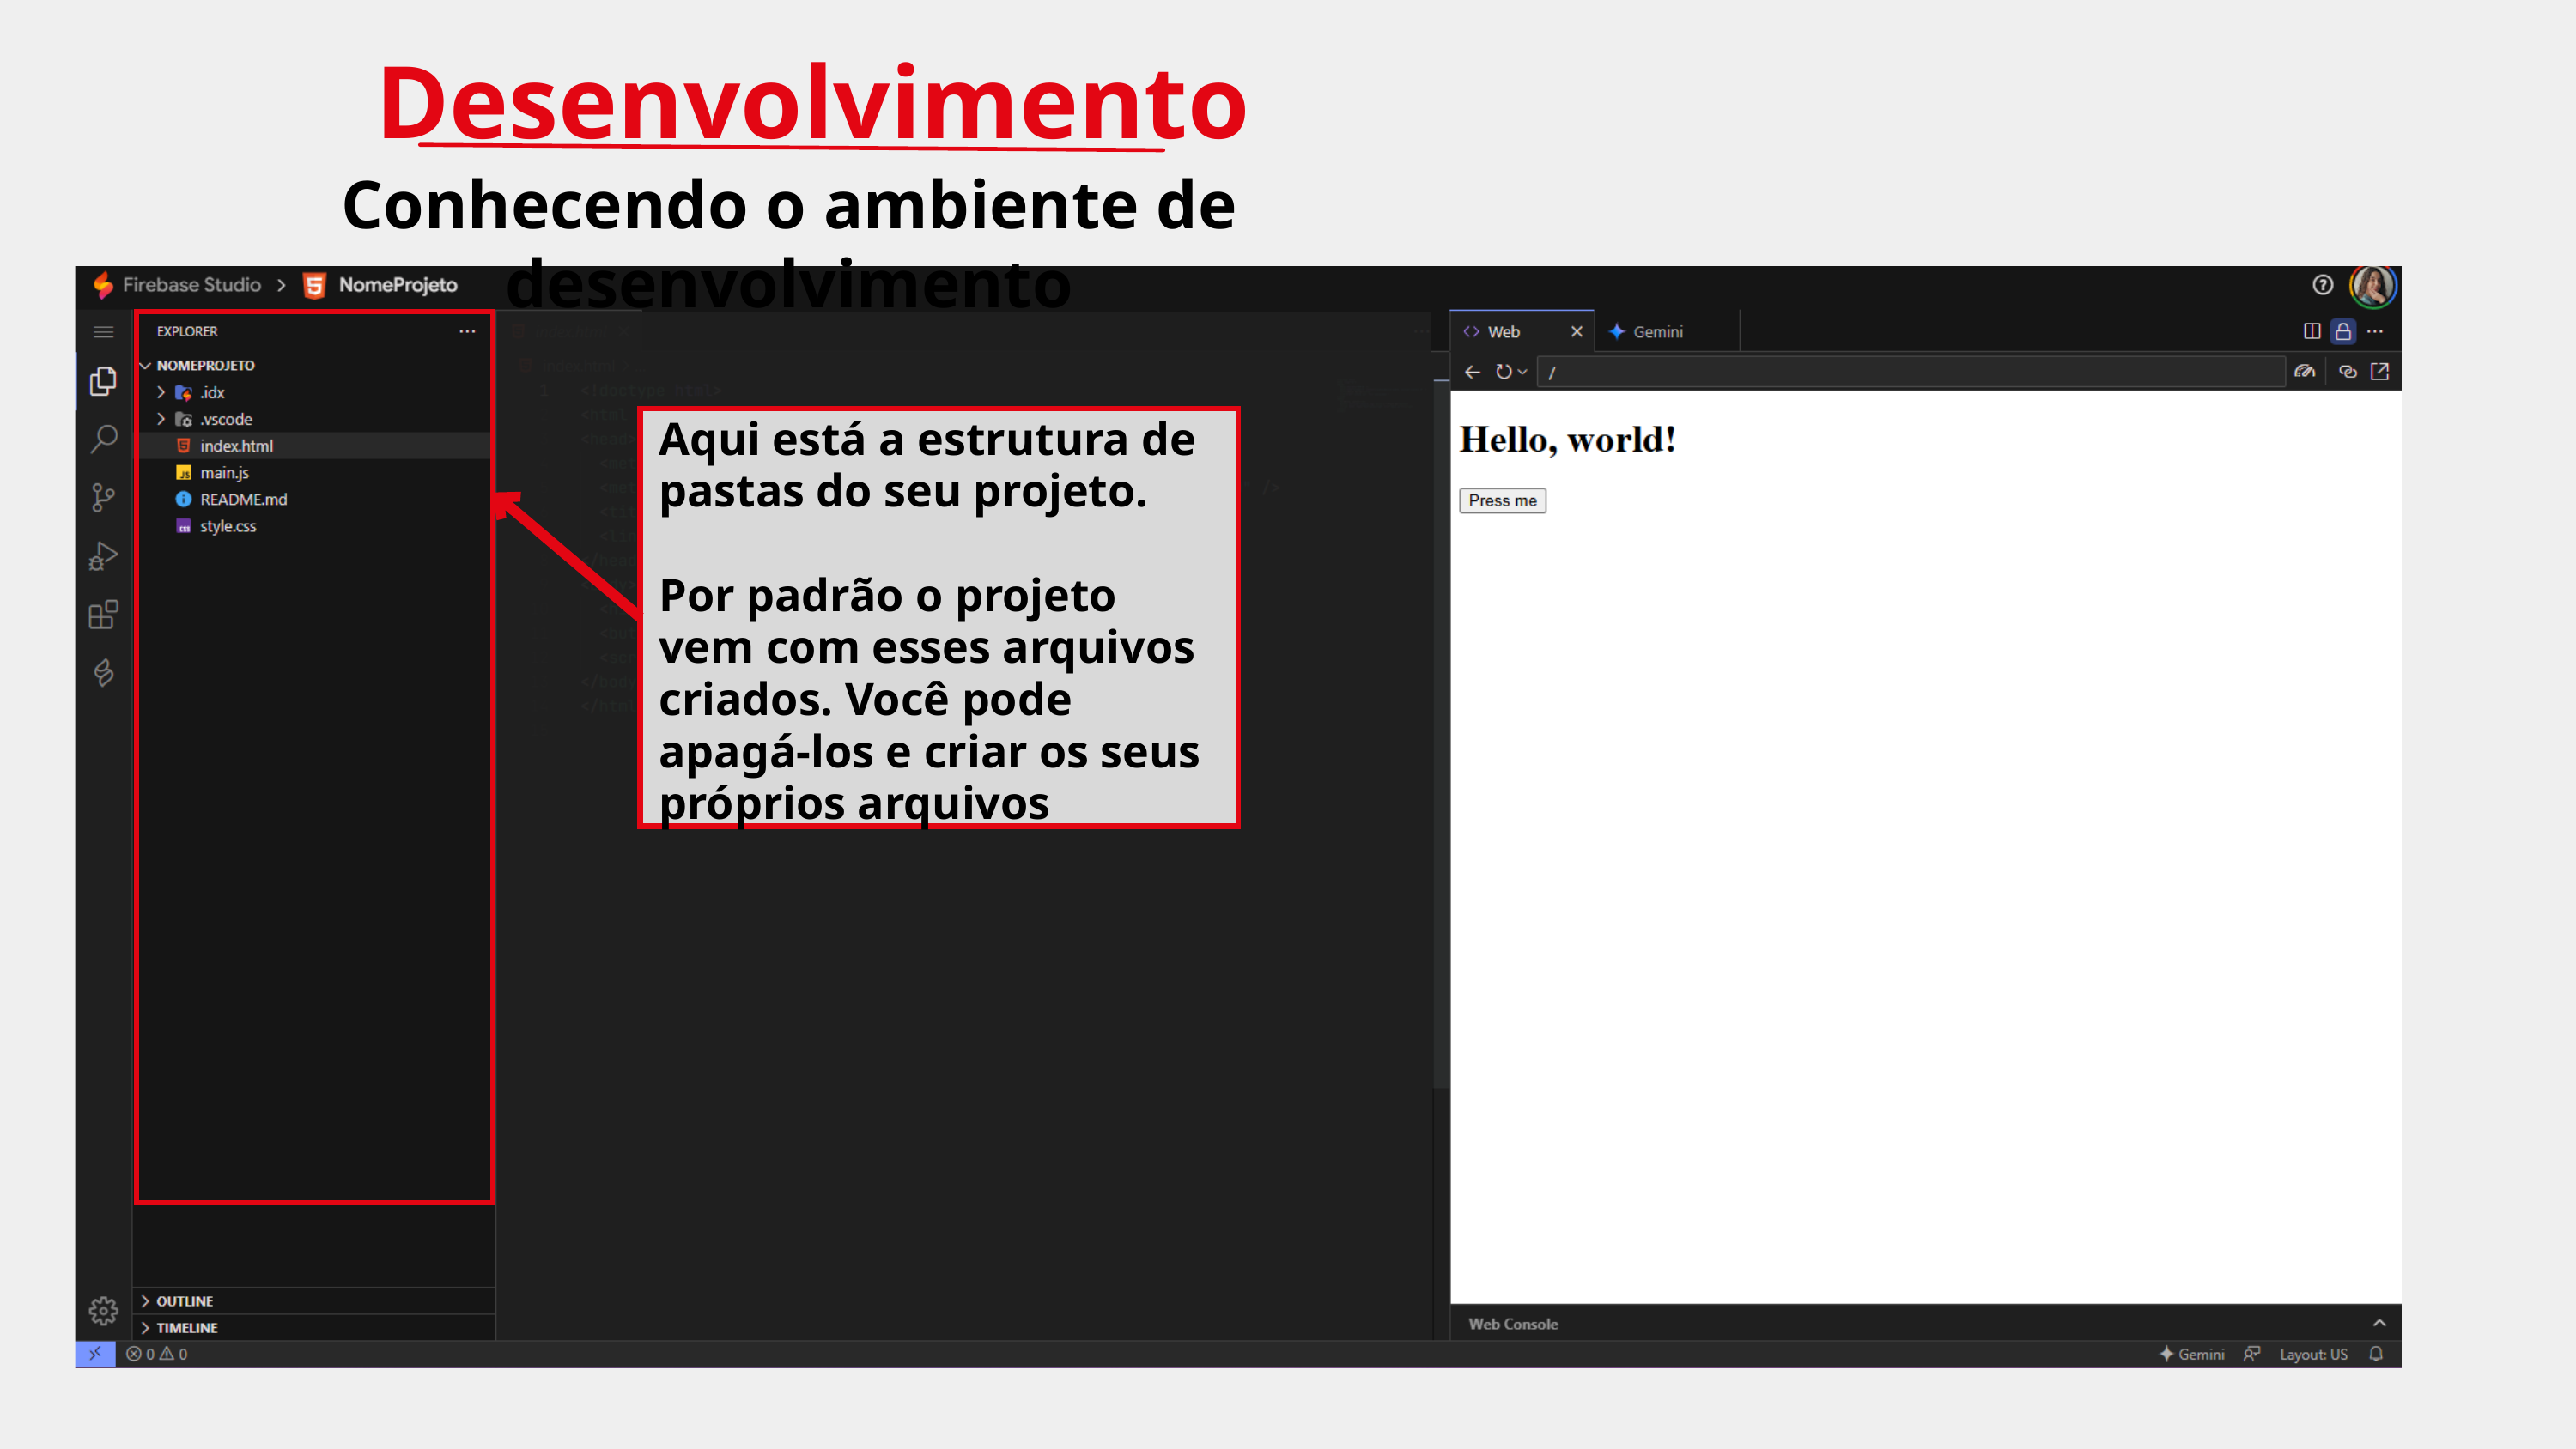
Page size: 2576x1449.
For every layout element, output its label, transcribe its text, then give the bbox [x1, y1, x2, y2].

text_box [136, 311, 494, 1203]
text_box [640, 408, 1239, 827]
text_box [509, 312, 1431, 747]
text_box [75, 266, 2402, 1368]
text_box Conhecendo o ambiente de desenvolvimento [58, 162, 1520, 321]
text_box Desenvolvimento [375, 42, 1261, 160]
